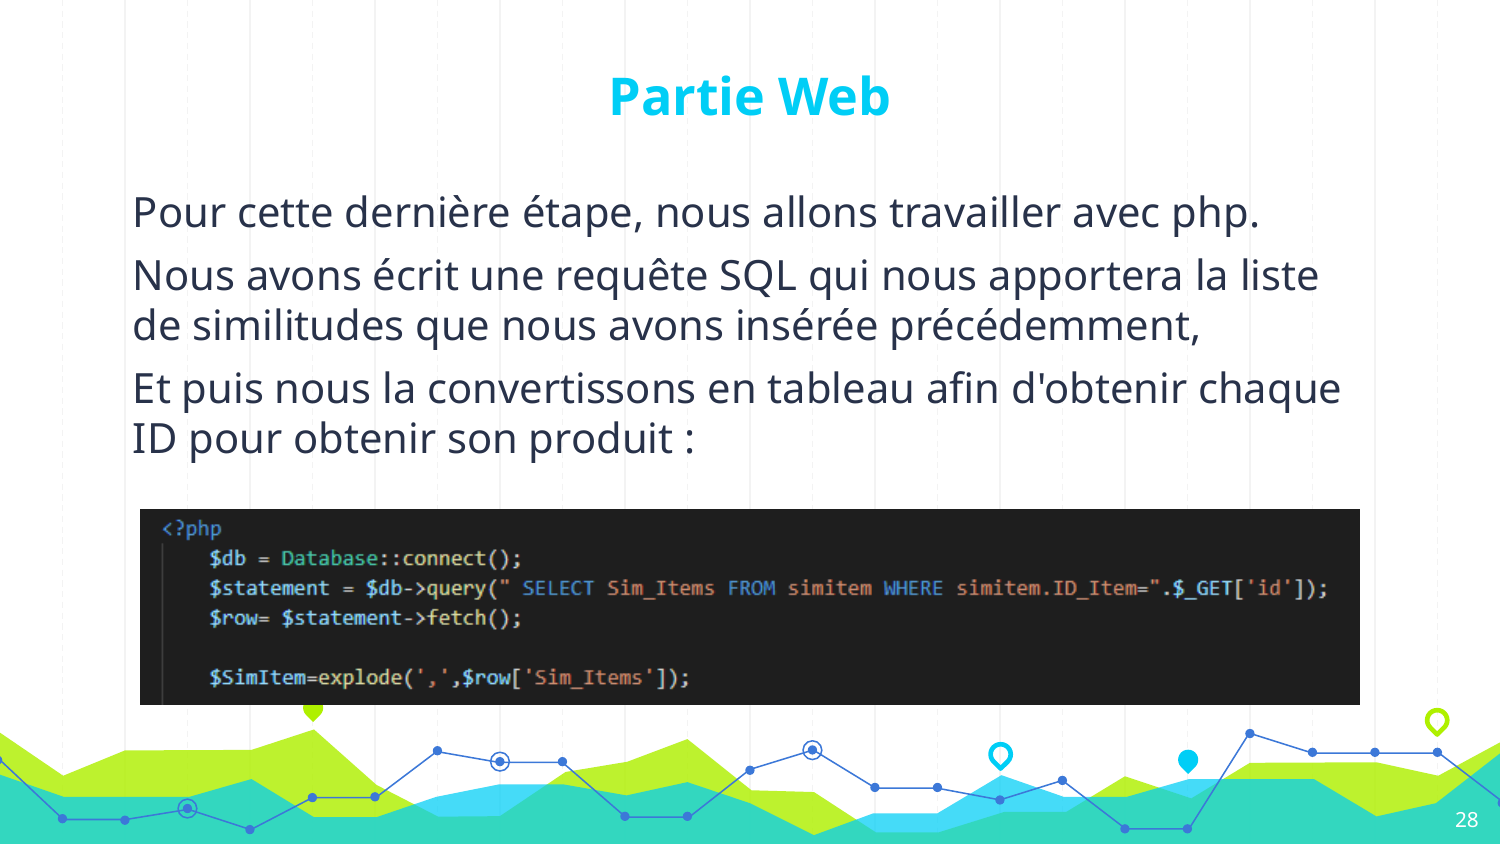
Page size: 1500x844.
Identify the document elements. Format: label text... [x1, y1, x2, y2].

title Partie Web [176, 23, 1324, 142]
list Pour cette dernière étape, nous allons travailler avec php. Nous avons écrit une requête SQL qui nous apportera la liste de similitudes que nous avons insérée précédemment, Et puis nous la convertissons en tableau afin d'obtenir chaque ID pour obtenir son produit : [117, 171, 1383, 489]
slide_number 28 [1403, 791, 1494, 844]
picture [140, 509, 1360, 706]
